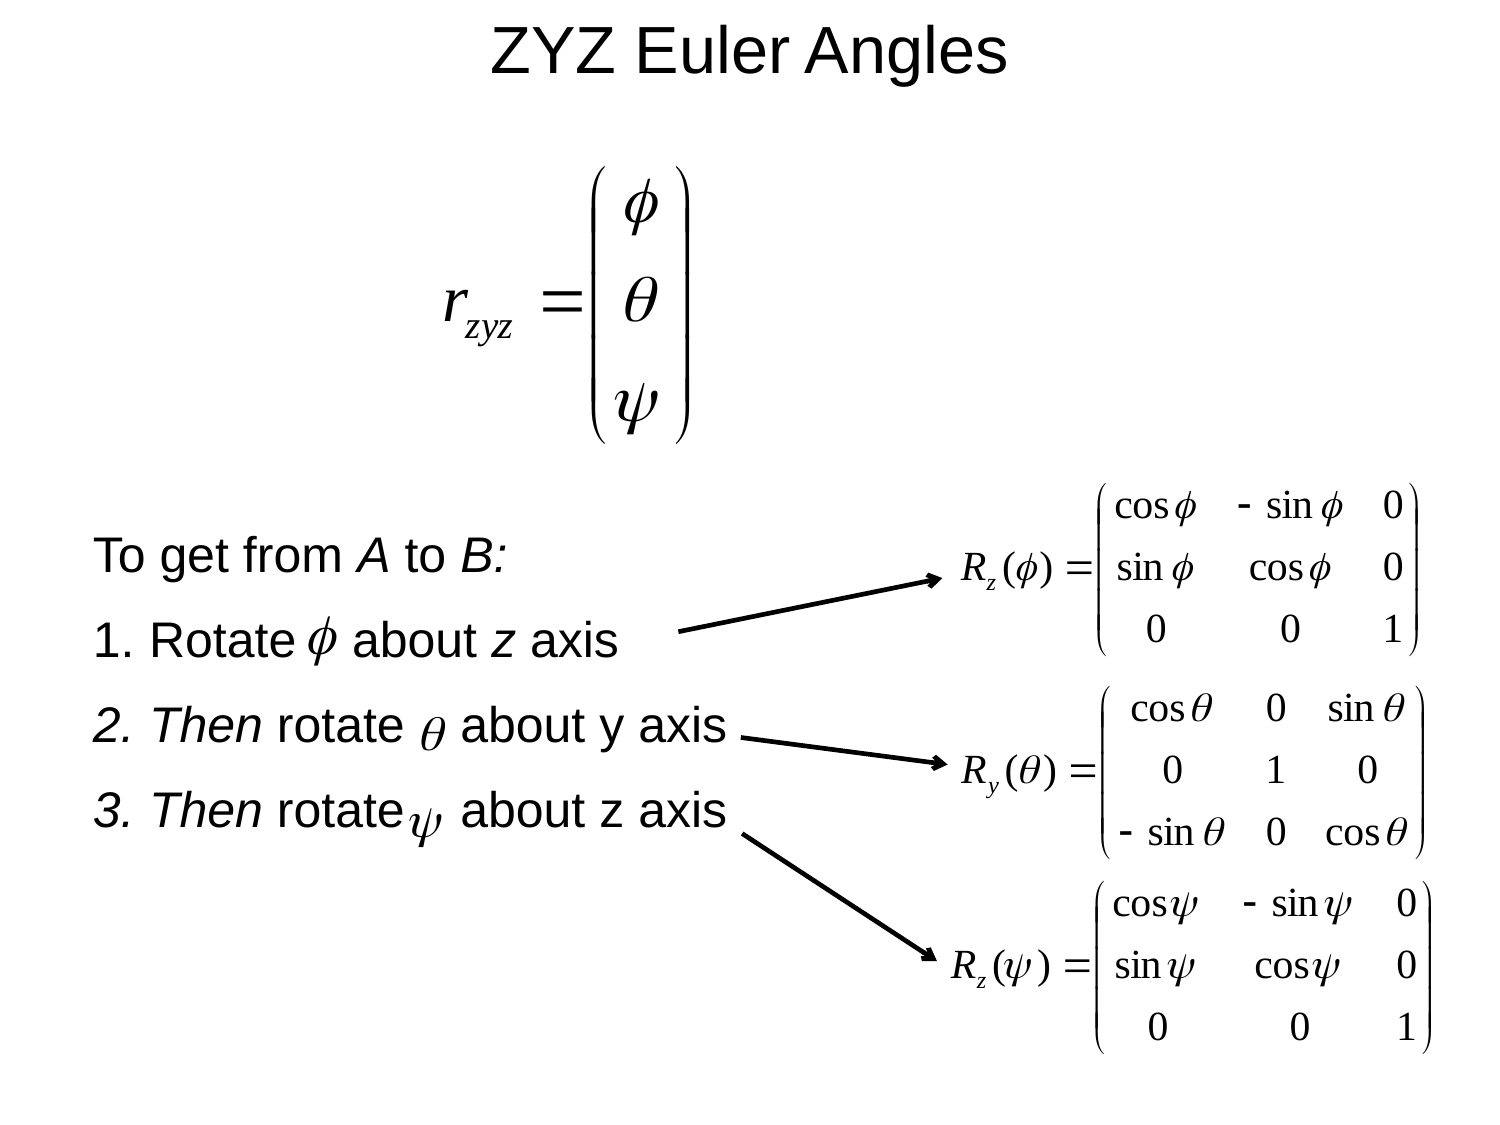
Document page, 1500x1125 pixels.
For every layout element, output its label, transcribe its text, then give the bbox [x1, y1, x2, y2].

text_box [432, 150, 711, 461]
text_box [742, 833, 937, 962]
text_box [952, 472, 1431, 668]
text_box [953, 675, 1438, 869]
text_box ZYZ Euler Angles [0, 0, 1500, 95]
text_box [942, 870, 1445, 1066]
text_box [413, 704, 456, 763]
text_box [740, 737, 948, 770]
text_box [299, 601, 349, 679]
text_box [405, 803, 456, 859]
text_box [678, 573, 943, 632]
text_box To get from A to B: Rotate about z axis Then rotate about y axis Then rotate about z axis [78, 515, 817, 846]
